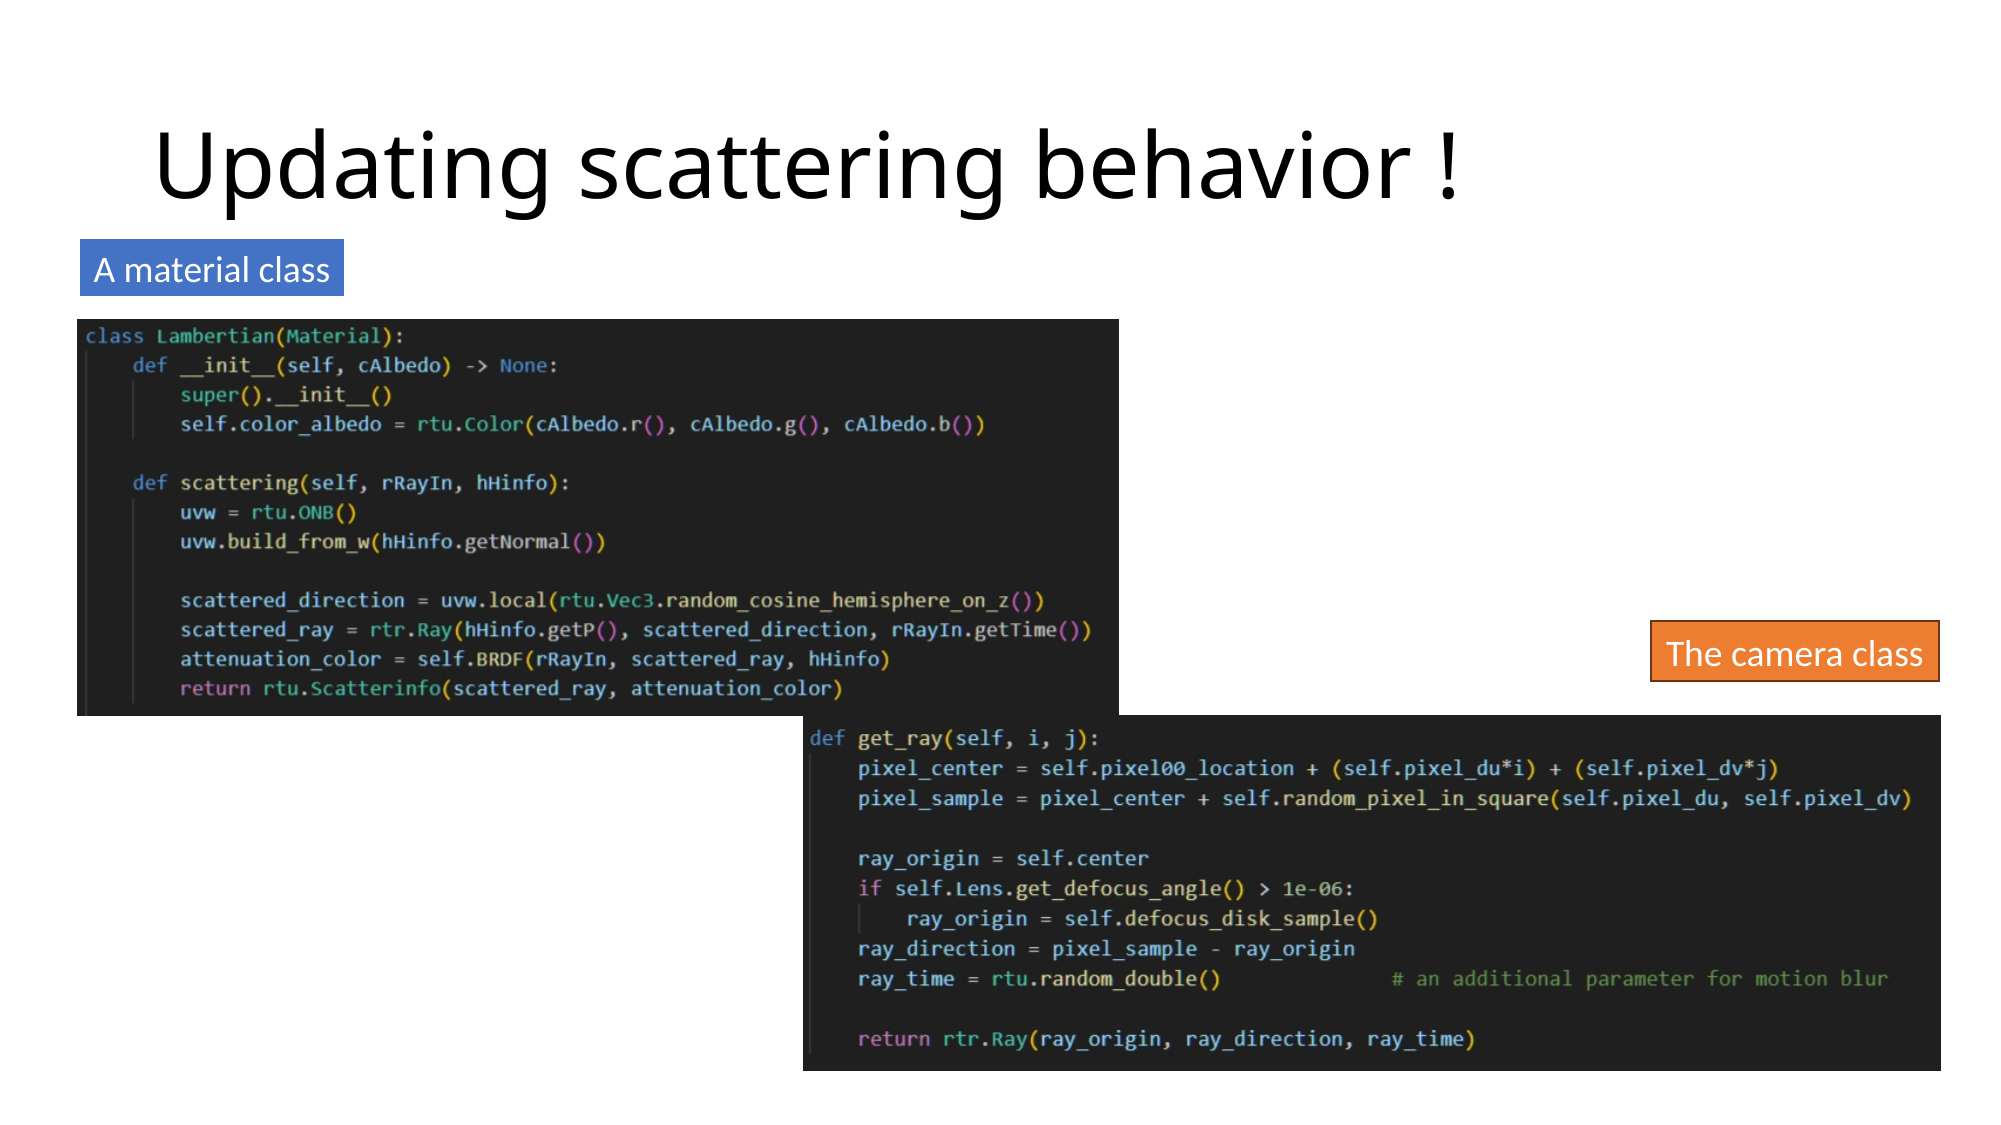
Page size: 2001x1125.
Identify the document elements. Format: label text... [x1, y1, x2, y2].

text_box The camera class [1650, 620, 1940, 682]
text_box A material class [77, 236, 347, 299]
title Updating scattering behavior ! [137, 59, 1863, 278]
picture [77, 319, 1941, 1071]
